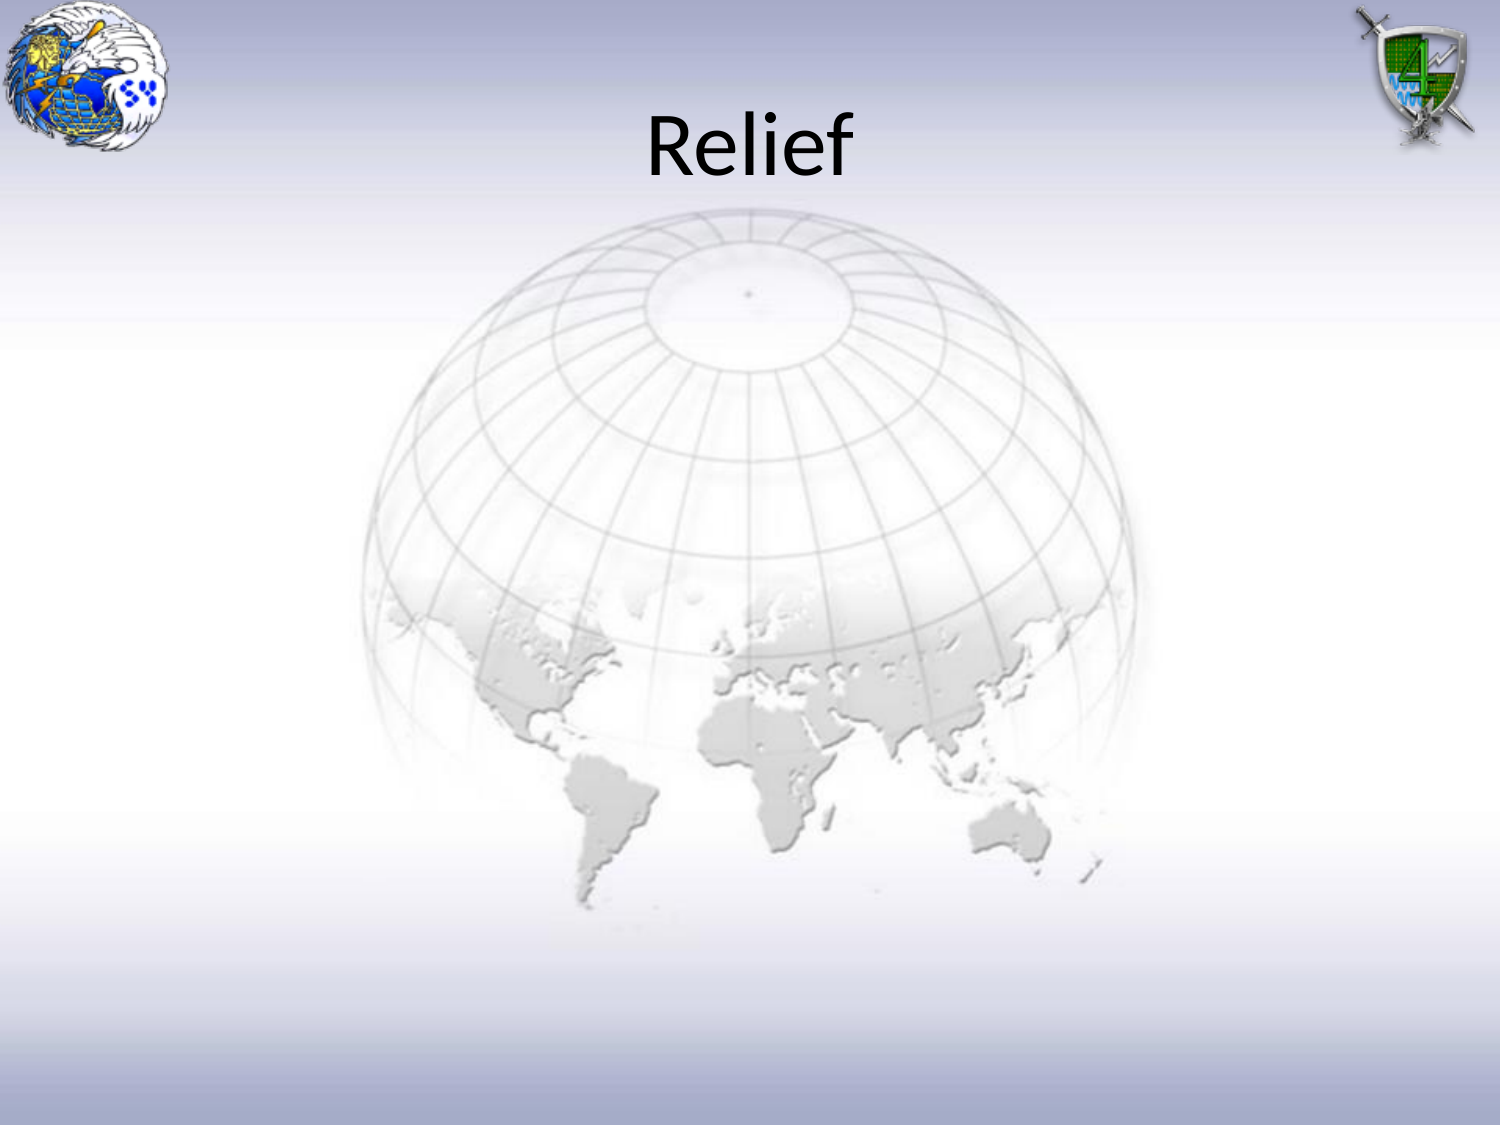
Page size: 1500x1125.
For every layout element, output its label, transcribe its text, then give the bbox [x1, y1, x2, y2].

title Relief [75, 45, 1425, 233]
picture [0, 0, 1500, 1125]
